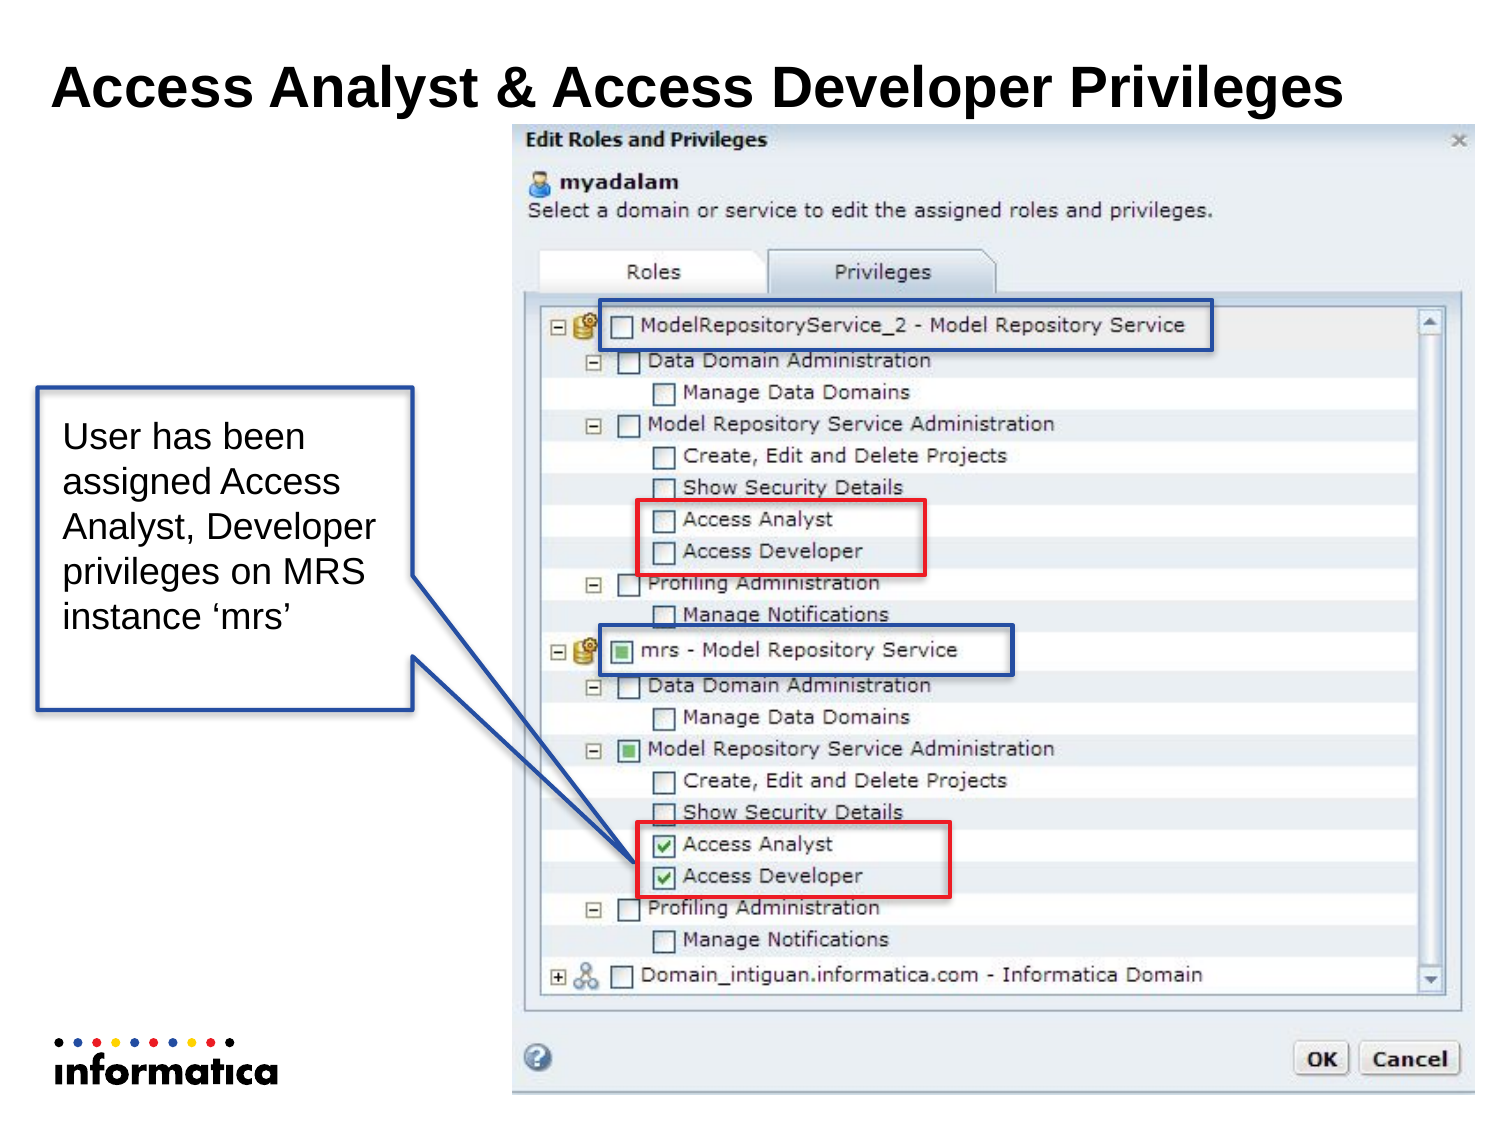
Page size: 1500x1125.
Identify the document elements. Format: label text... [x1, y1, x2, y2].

title Access Analyst & Access Developer Privileges [50, 50, 1440, 207]
text_box User has been assigned Access Analyst, Developer privileges on MRS instance ‘mrs’ [62, 412, 388, 710]
picture [512, 124, 1476, 1095]
text_box [36, 386, 507, 746]
